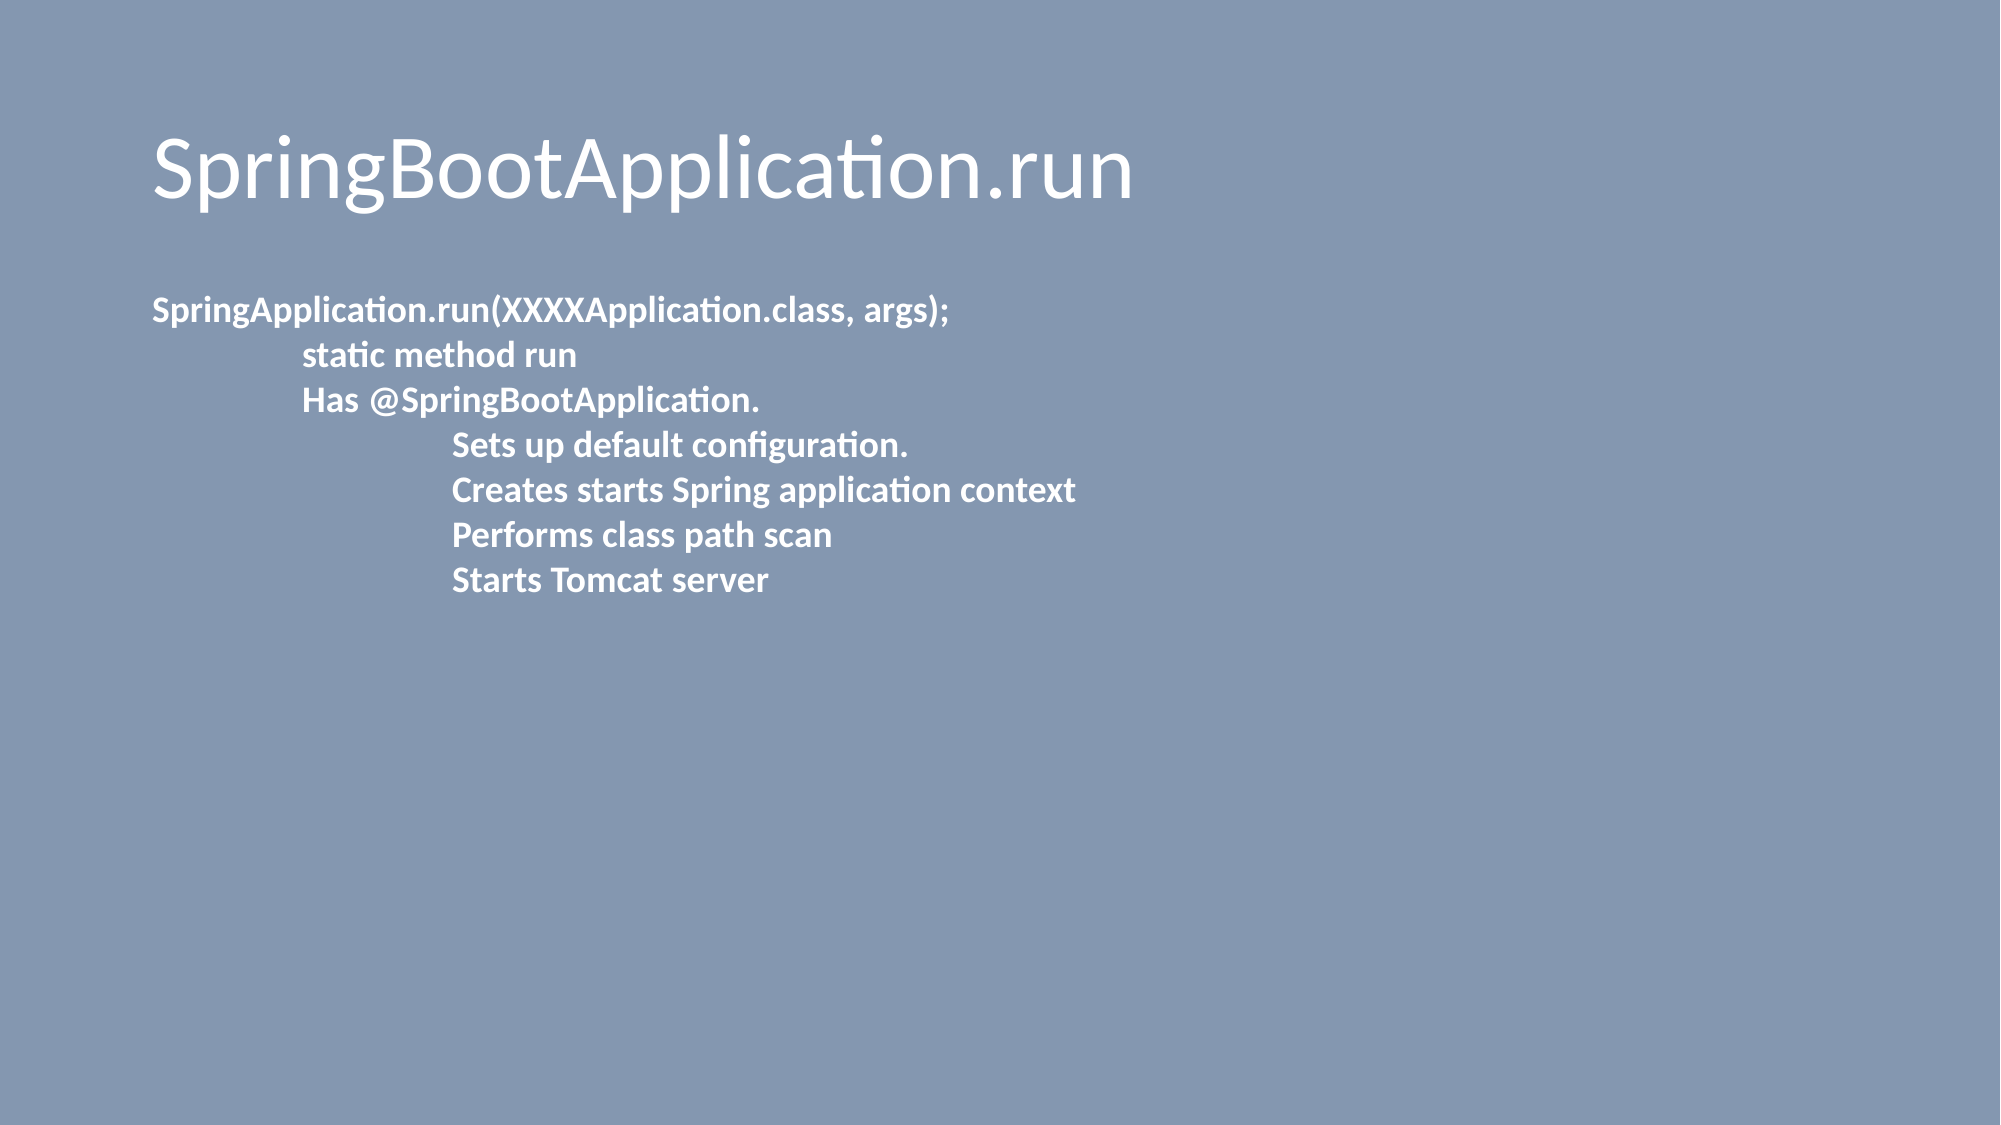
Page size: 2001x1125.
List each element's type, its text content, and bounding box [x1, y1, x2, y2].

text_box SpringApplication.run(XXXXApplication.class, args); static method run Has @SpringBootApplication. Sets up default configuration. Creates starts Spring application context Performs class path scan Starts Tomcat server [137, 277, 1863, 607]
title SpringBootApplication.run [137, 59, 1959, 278]
